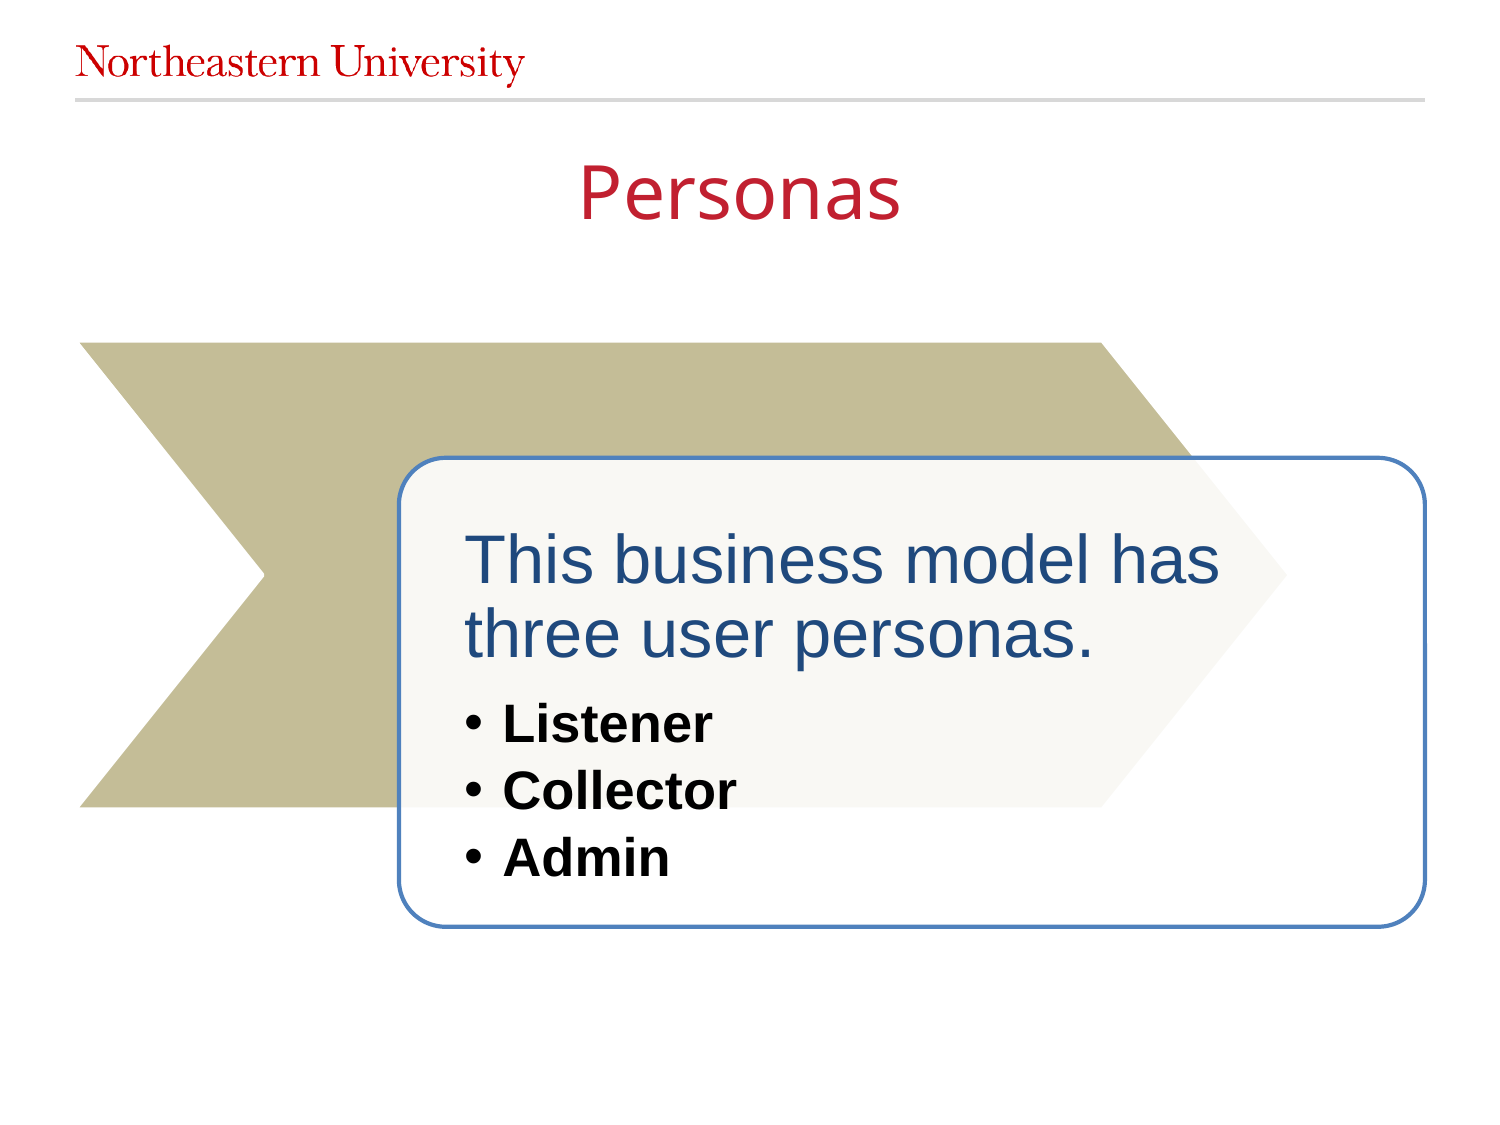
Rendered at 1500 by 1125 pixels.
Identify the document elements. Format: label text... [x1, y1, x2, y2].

picture [75, 44, 525, 88]
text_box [74, 262, 1426, 1006]
title Personas [75, 137, 1425, 261]
